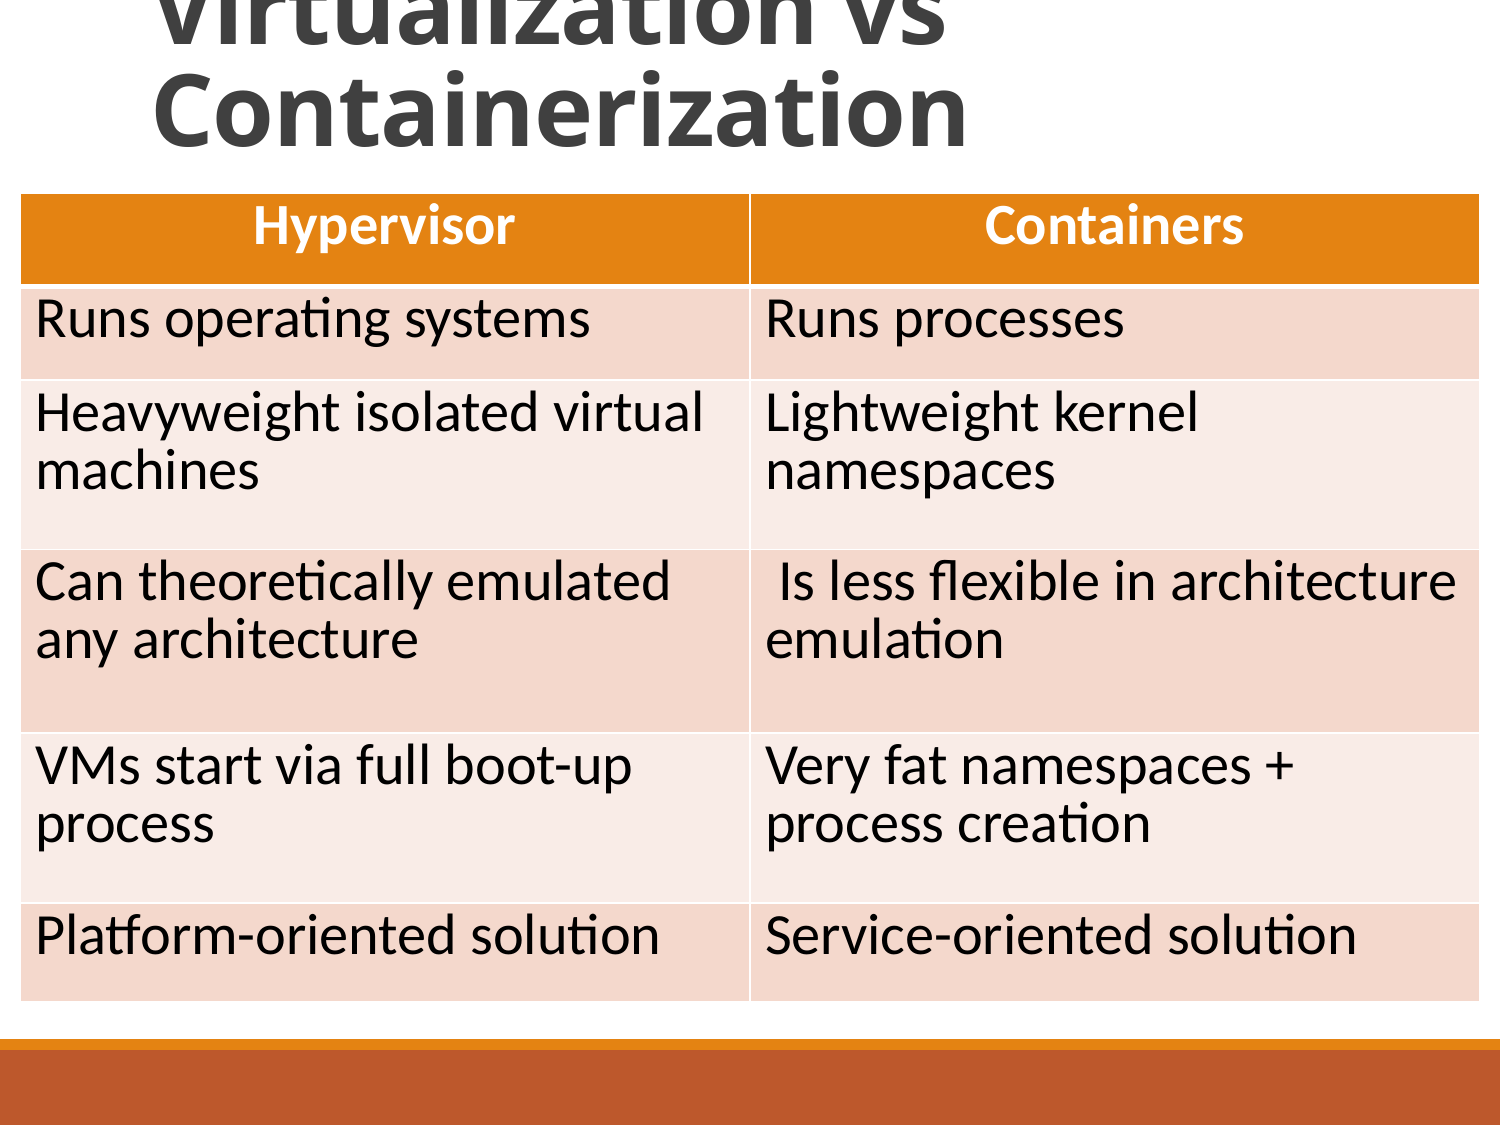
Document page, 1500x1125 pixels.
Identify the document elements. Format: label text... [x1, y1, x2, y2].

table_cell Platform-oriented solution [21, 904, 749, 1001]
table_cell Lightweight kernel namespaces [751, 381, 1479, 549]
table_cell Runs processes [751, 289, 1479, 379]
table_cell Heavyweight isolated virtual machines [21, 381, 749, 549]
table_header Hypervisor [21, 194, 749, 284]
table_cell Can theoretically emulated any architecture [21, 550, 749, 732]
table_cell Very fat namespaces + process creation [751, 734, 1479, 902]
table_header Containers [751, 194, 1479, 284]
table_cell Is less flexible in architecture emulation [751, 550, 1479, 732]
table_cell VMs start via full boot-up process [21, 734, 749, 902]
table_cell Service-oriented solution [751, 904, 1479, 1001]
title Virtualization vs Containerization [135, 47, 1427, 175]
table_cell Runs operating systems [21, 289, 749, 379]
